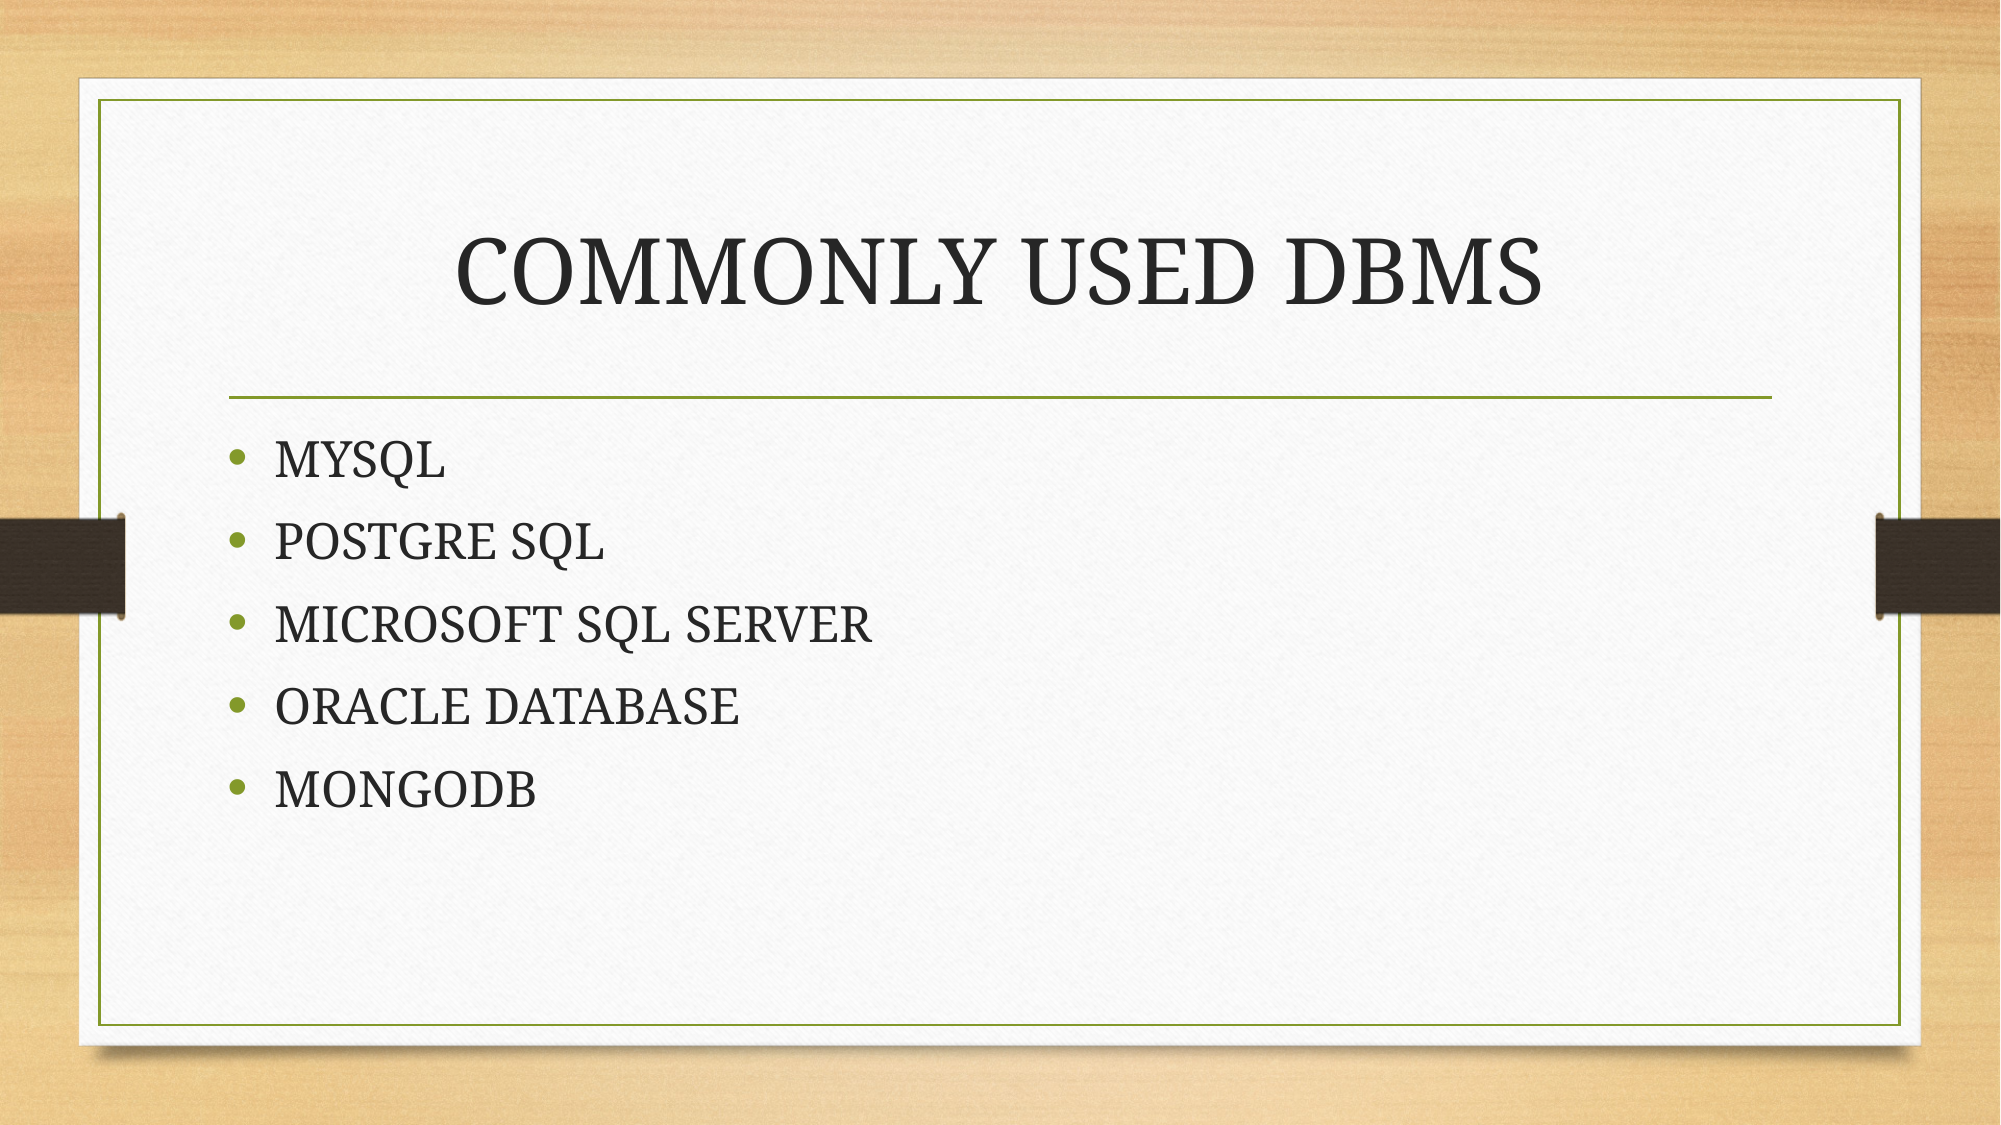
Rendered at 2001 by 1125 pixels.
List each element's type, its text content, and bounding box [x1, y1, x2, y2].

list MYSQL POSTGRE SQL MICROSOFT SQL SERVER ORACLE DATABASE MONGODB [212, 419, 1788, 964]
title COMMONLY USED DBMS [212, 161, 1788, 375]
picture [0, 0, 2001, 1125]
